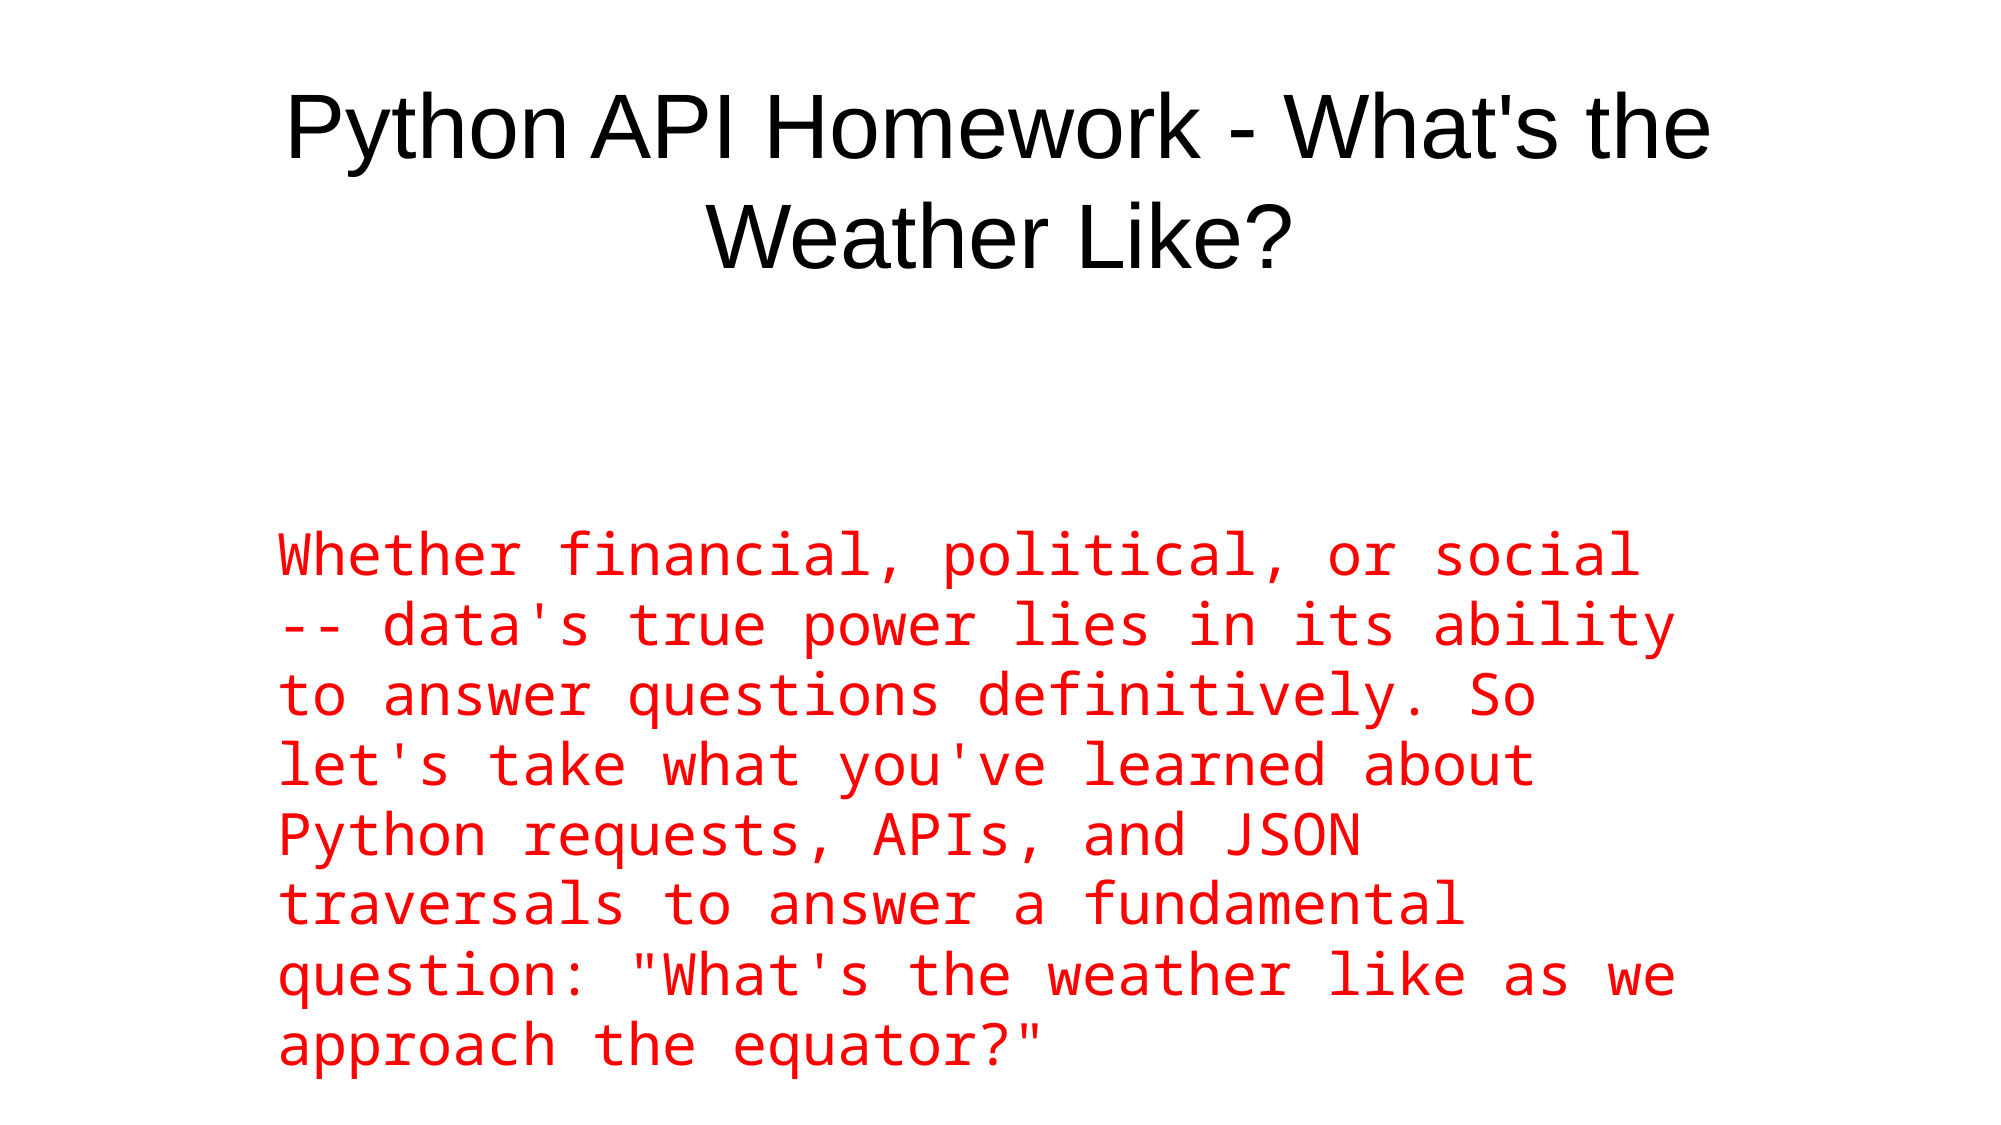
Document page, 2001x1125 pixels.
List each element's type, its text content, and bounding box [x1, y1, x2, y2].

text_box Whether financial, political, or social -- data's true power lies in its ability to answer questions definitively. So let's take what you've learned about Python requests, APIs, and JSON traversals to answer a fundamental question: "What's the weather like as we approach the equator?" [262, 509, 1738, 1085]
title Python API Homework - What's the Weather Like? [137, 59, 1863, 278]
